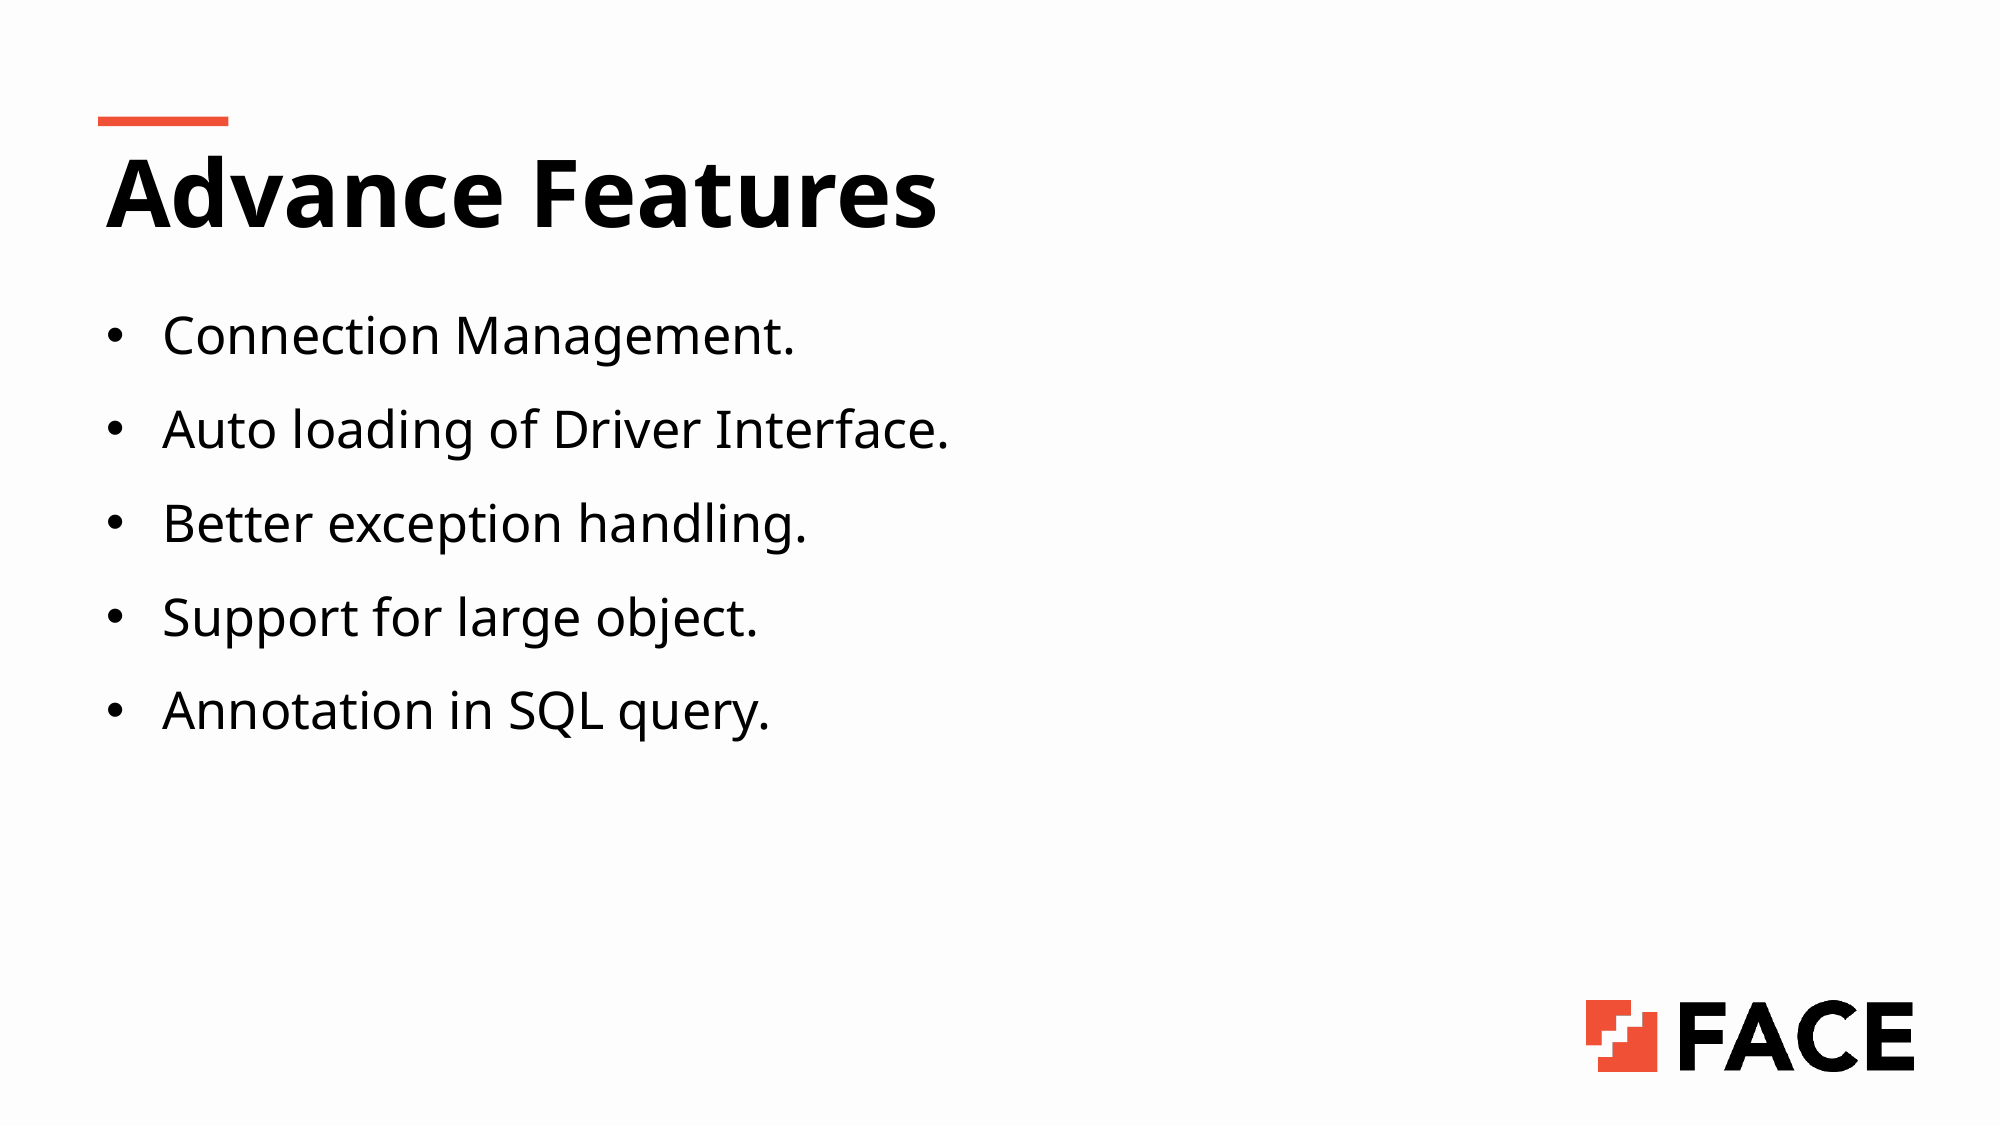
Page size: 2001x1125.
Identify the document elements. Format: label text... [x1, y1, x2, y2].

text_box [96, 115, 231, 128]
text_box Connection Management. Auto loading of Driver Interface. Better exception handling. Support for large object. Annotation in SQL query. [91, 264, 1914, 748]
picture [1586, 1000, 1915, 1072]
text_box Advance Features [91, 126, 1919, 254]
